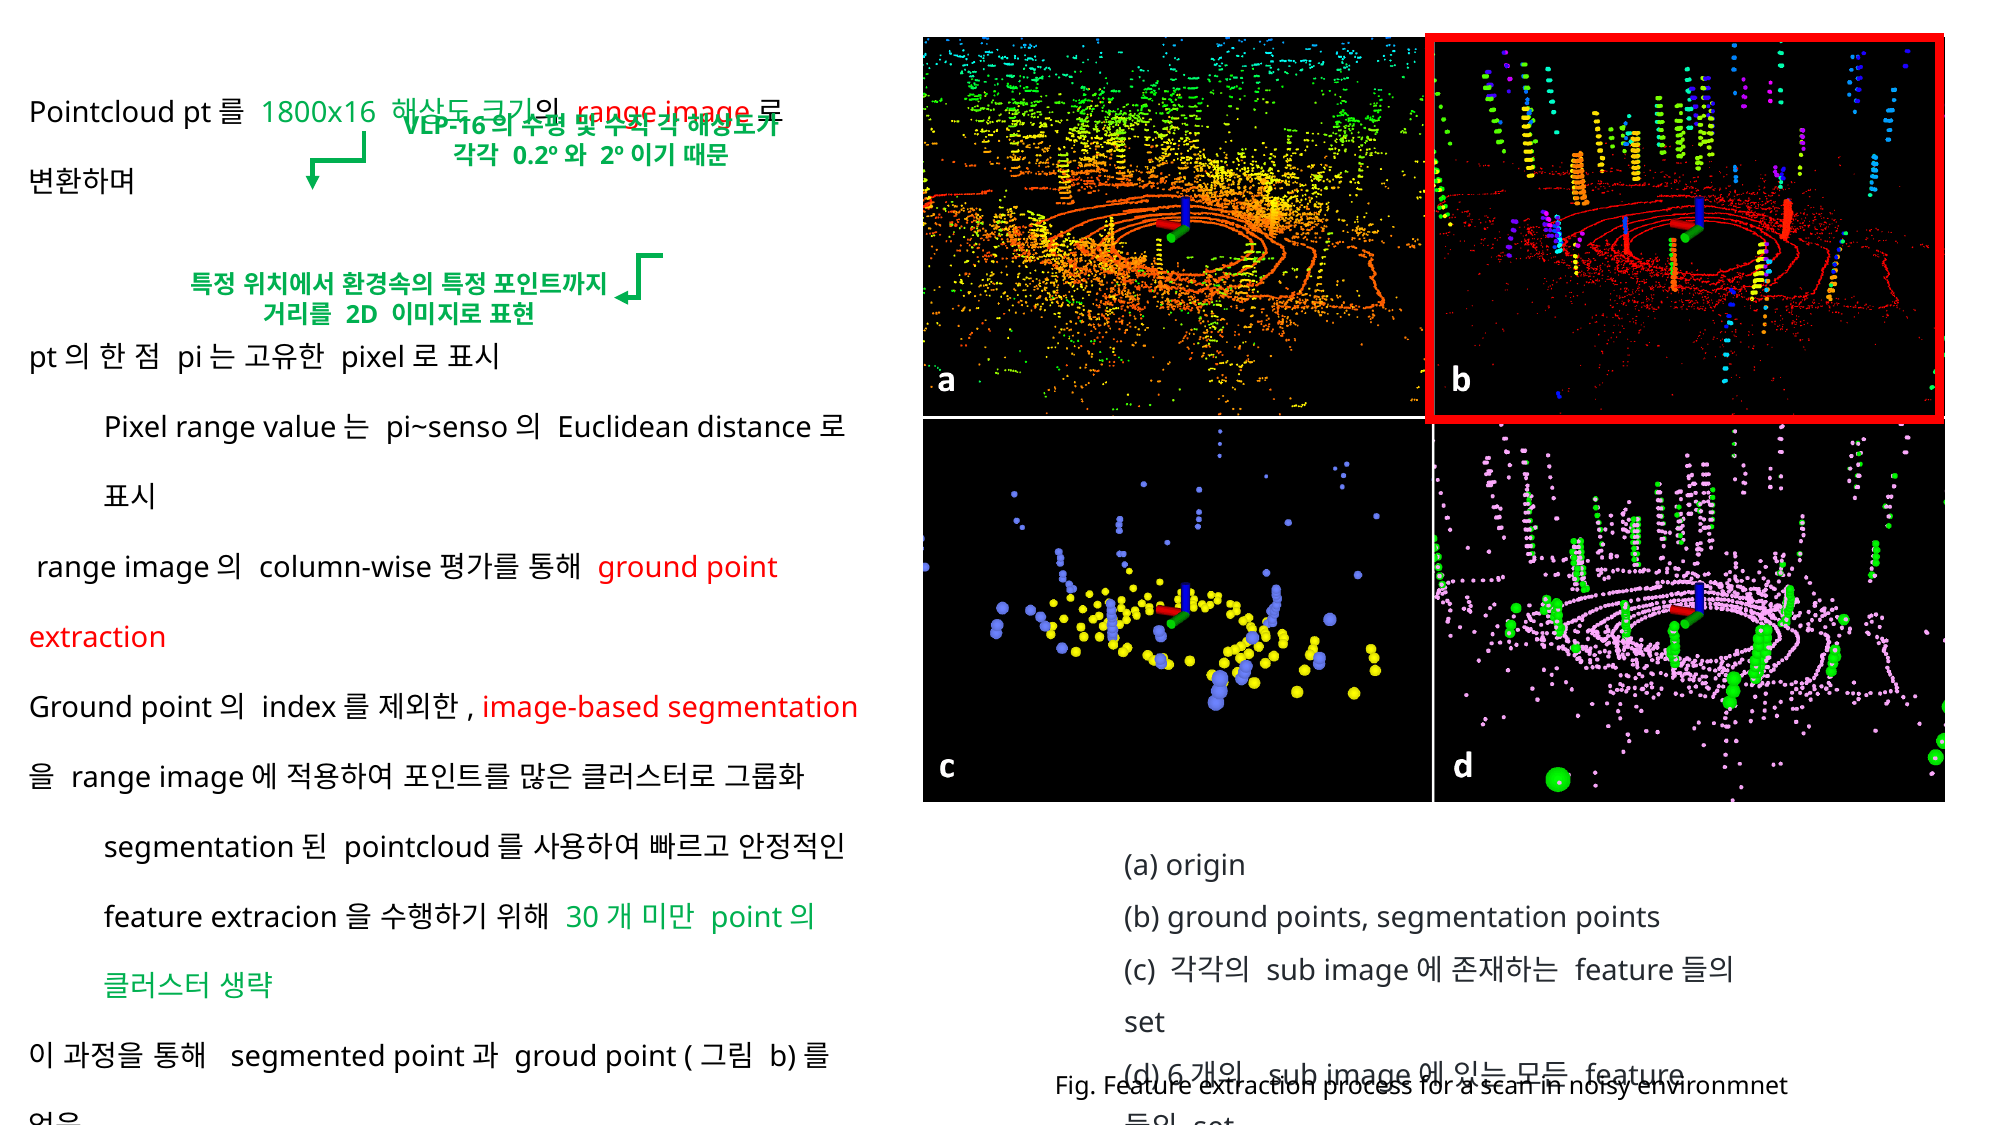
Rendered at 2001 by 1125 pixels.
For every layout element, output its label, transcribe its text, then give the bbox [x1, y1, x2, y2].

text_box VLP-16의 수평 및 수직 각 해상도가 각각 0.2º와 2º이기 때문 [363, 109, 820, 170]
text_box LeGO-LOAM : Segmentation Pointcloud pt를 1800x16 해상도 크기의 range image로 변환하며 pt의 한 점 pi는 고유한 pixel로 표시 Pixel range value는 pi~senso의 Euclidean distance로 표시 range image의 column-wise평가를 통해 ground point extraction Ground point의 index를 제외한, image-based segmentation을 range image에 적용하여 포인트를 많은 클러스터로 그룹화 segmentation된 pointcloud를 사용하여 빠르고 안정적인 feature extracion을 수행하기 위해 30개 미만 point의 클러스터 생략 이 과정을 통해 segmented point과 groud point (그림 b)를 얻음 [13, 18, 903, 1044]
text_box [309, 134, 368, 187]
text_box (a) origin (b) ground points, segmentation points (c) 각각의 sub image에 존재하는 feature들의 set (d) 6개의 sub image에 있는 모든 feature들의 set [1109, 821, 1759, 1062]
text_box (a) origin (b) ground points, segmentation points (c) 각각의 sub image에 존재하는 feature들의 set (d) 6개의 sub image에 있는 모든 feature들의 set [1109, 1108, 1759, 1125]
picture [923, 37, 1945, 802]
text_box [614, 255, 664, 298]
text_box Fig. Feature extraction process for a scan in noisy environmnet [1040, 1062, 1828, 1108]
text_box 특정 위치에서 환경속의 특정 포인트까지 거리를 2D 이미지로 표현 [172, 268, 628, 329]
